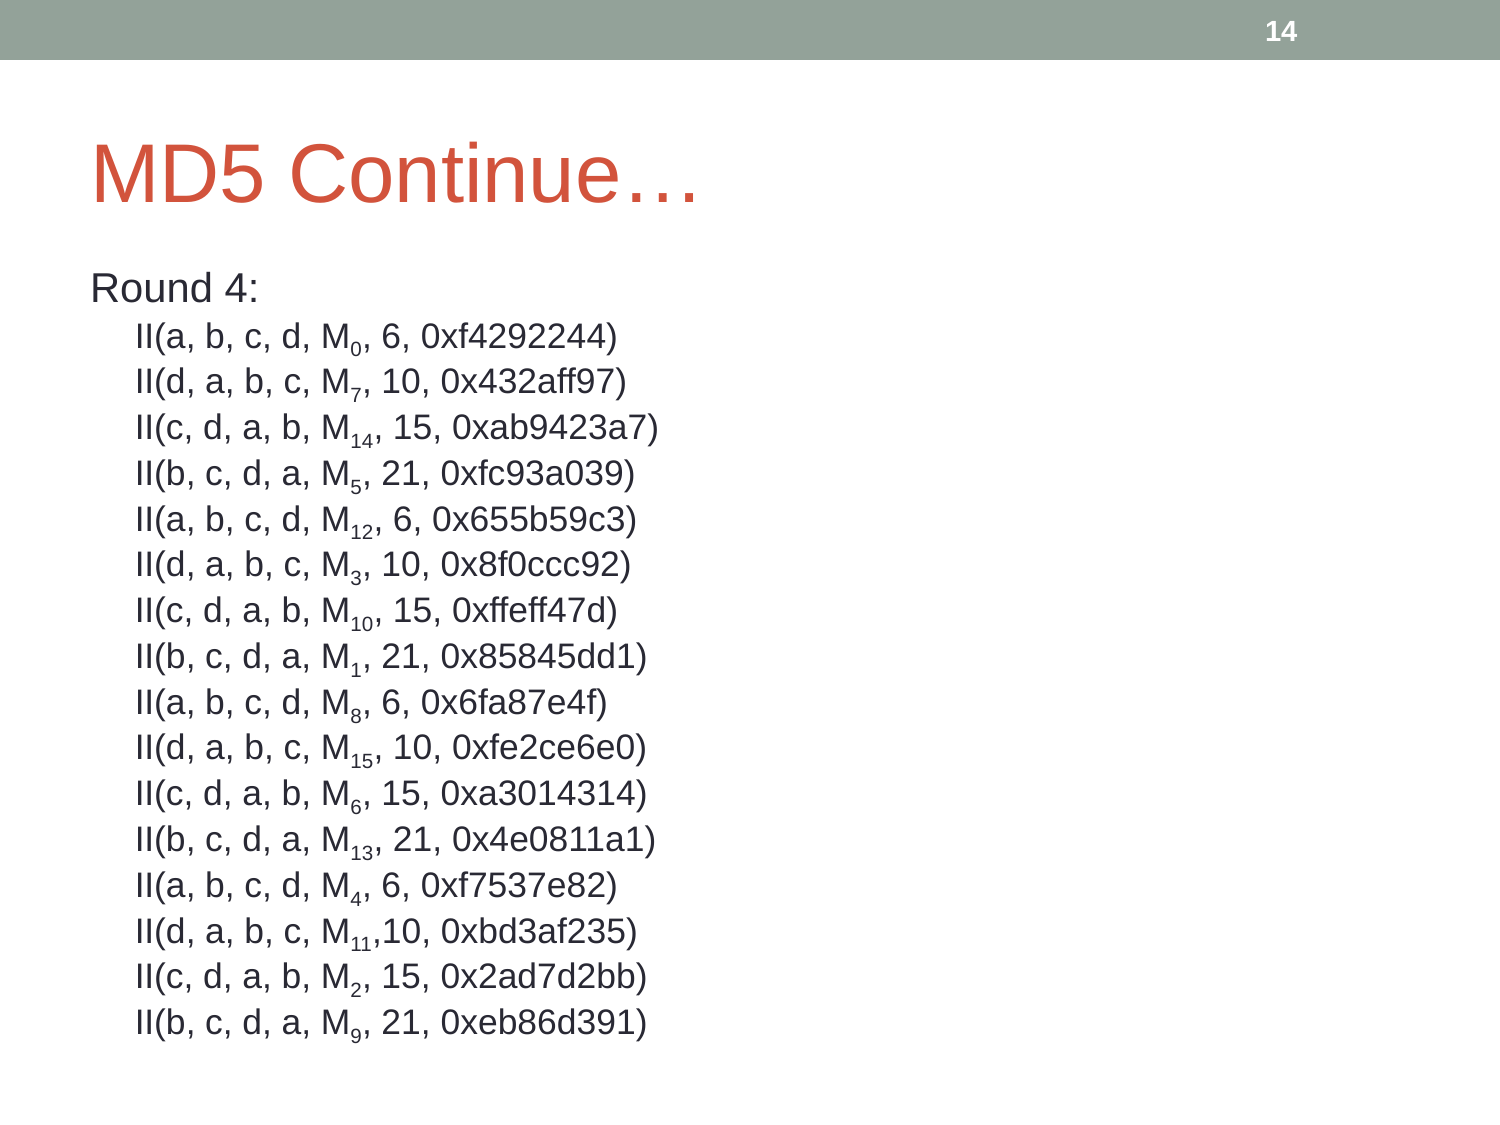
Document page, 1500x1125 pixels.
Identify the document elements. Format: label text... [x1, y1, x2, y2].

list Round 4: II(a, b, c, d, M0, 6, 0xf4292244) II(d, a, b, c, M7, 10, 0x432aff97) II(c, d, a, b, M14, 15, 0xab9423a7) II(b, c, d, a, M5, 21, 0xfc93a039) II(a, b, c, d, M12, 6, 0x655b59c3) II(d, a, b, c, M3, 10, 0x8f0ccc92) II(c, d, a, b, M10, 15, 0xffeff47d) II(b, c, d, a, M1, 21, 0x85845dd1) II(a, b, c, d, M8, 6, 0x6fa87e4f) II(d, a, b, c, M15, 10, 0xfe2ce6e0) II(c, d, a, b, M6, 15, 0xa3014314) II(b, c, d, a, M13, 21, 0x4e0811a1) II(a, b, c, d, M4, 6, 0xf7537e82) II(d, a, b, c, M11,10, 0xbd3af235) II(c, d, a, b, M2, 15, 0x2ad7d2bb) II(b, c, d, a, M9, 21, 0xeb86d391) [75, 262, 1425, 1063]
text_box ‹#› [1250, 3, 1425, 57]
title MD5 Continue… [75, 87, 1425, 250]
